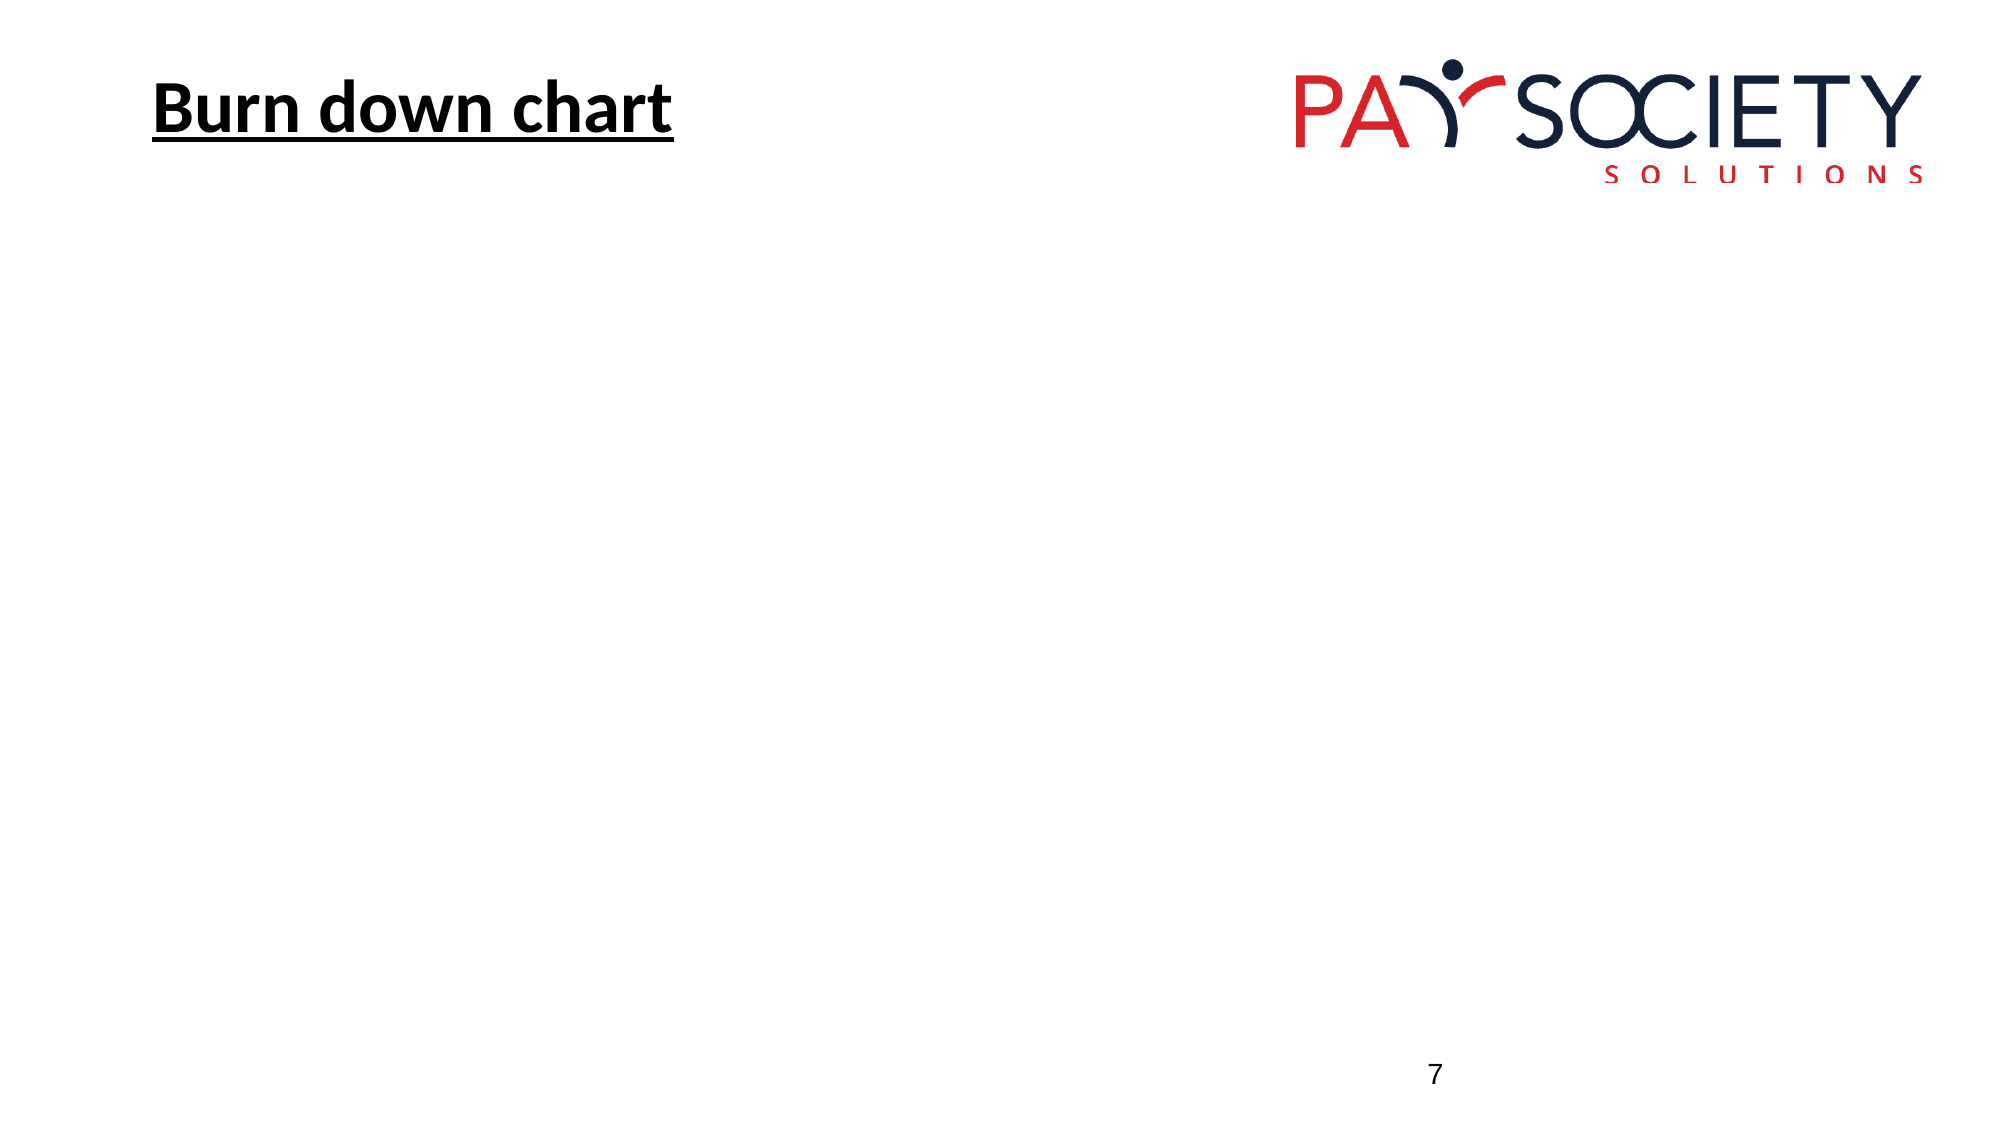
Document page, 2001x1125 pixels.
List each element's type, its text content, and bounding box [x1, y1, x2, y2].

text_box Burn down chart [137, 59, 1863, 278]
picture [1295, 59, 1922, 184]
slide_number 7 [1412, 1042, 1863, 1103]
